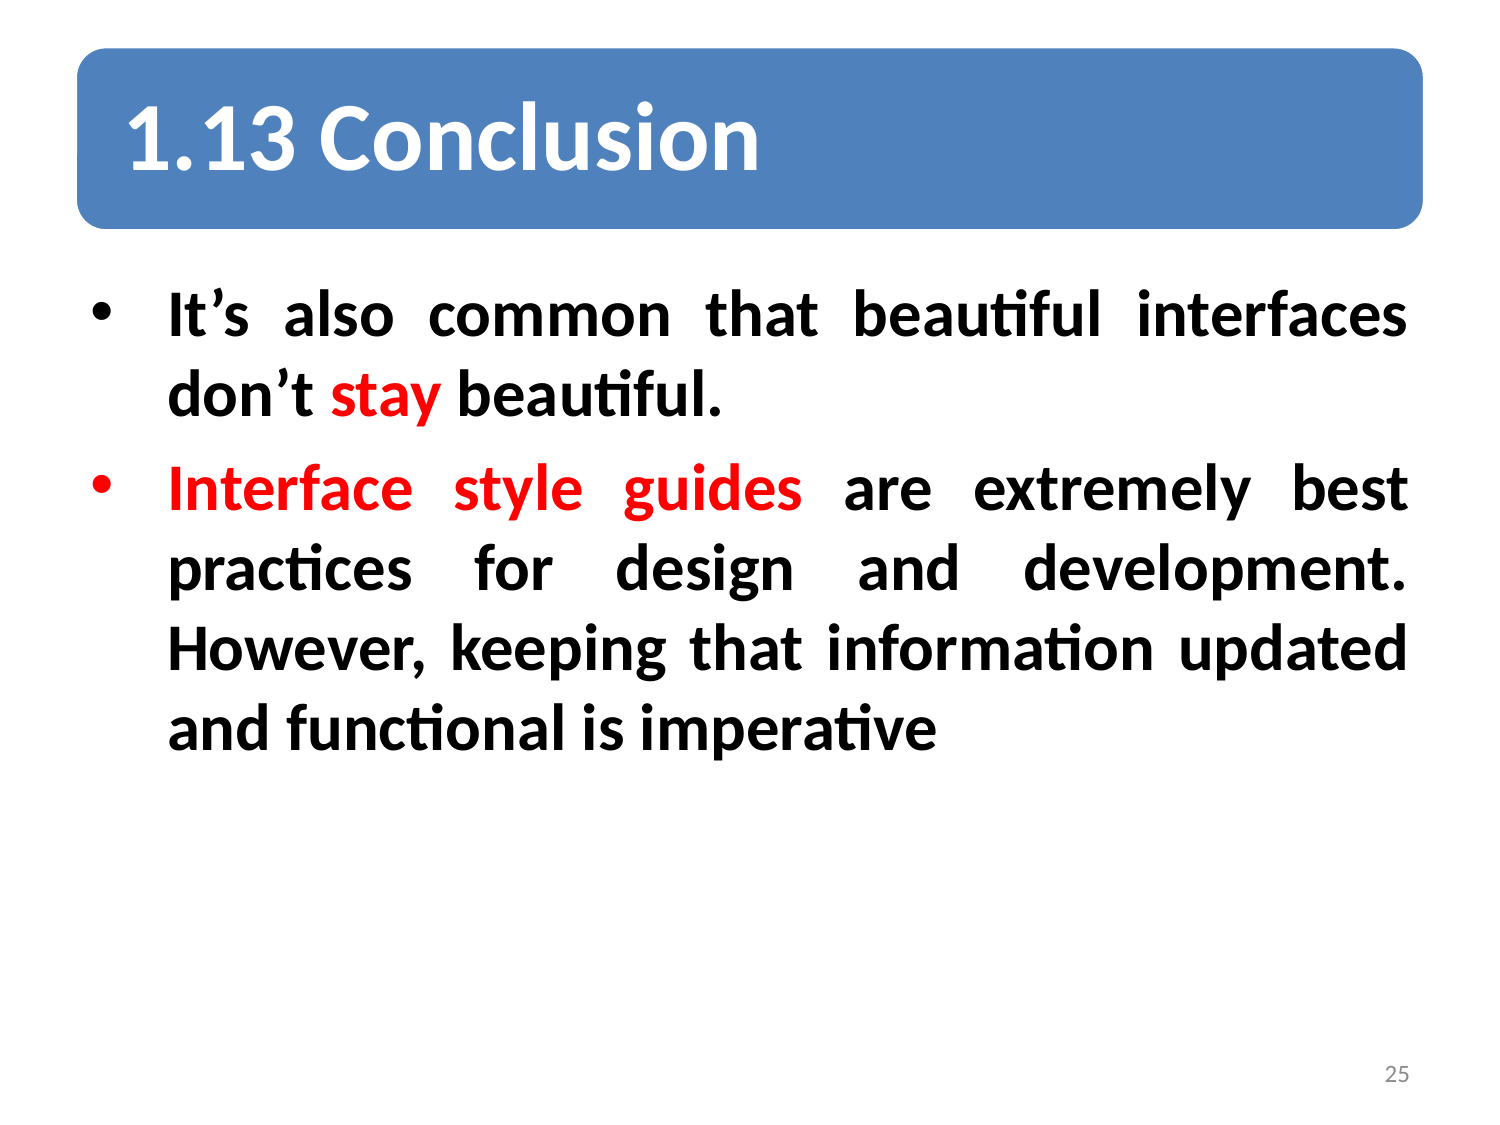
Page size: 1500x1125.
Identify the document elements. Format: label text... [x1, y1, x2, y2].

slide_number 25 [1074, 1042, 1425, 1103]
list It’s also common that beautiful interfaces don’t stay beautiful. Interface style guides are extremely best practices for design and development. However, keeping that information updated and functional is imperative [75, 262, 1425, 1005]
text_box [74, 44, 1426, 233]
